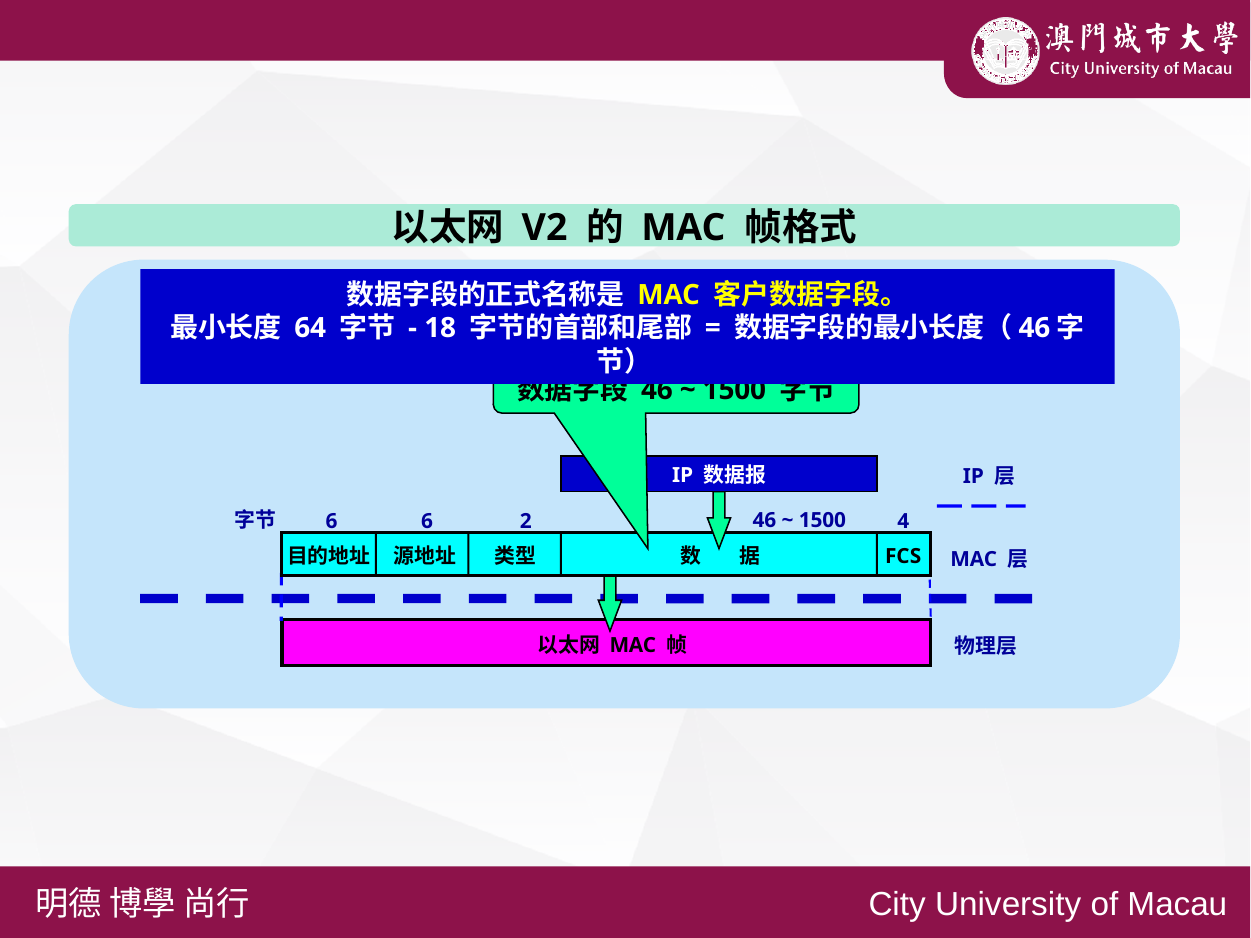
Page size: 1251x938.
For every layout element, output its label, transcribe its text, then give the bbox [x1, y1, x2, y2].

picture [1043, 21, 1238, 55]
text_box [66, 257, 1183, 711]
text_box 数据字段的正式名称是 MAC 客户数据字段。 最小长度 64 字节 - 18 字节的首部和尾部 = 数据字段的最小长度（46字节） [140, 269, 1115, 384]
picture [0, 61, 1251, 866]
text_box 以太网 V2 的 MAC 帧格式 [68, 204, 1180, 247]
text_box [139, 361, 1043, 666]
picture [1048, 59, 1232, 80]
